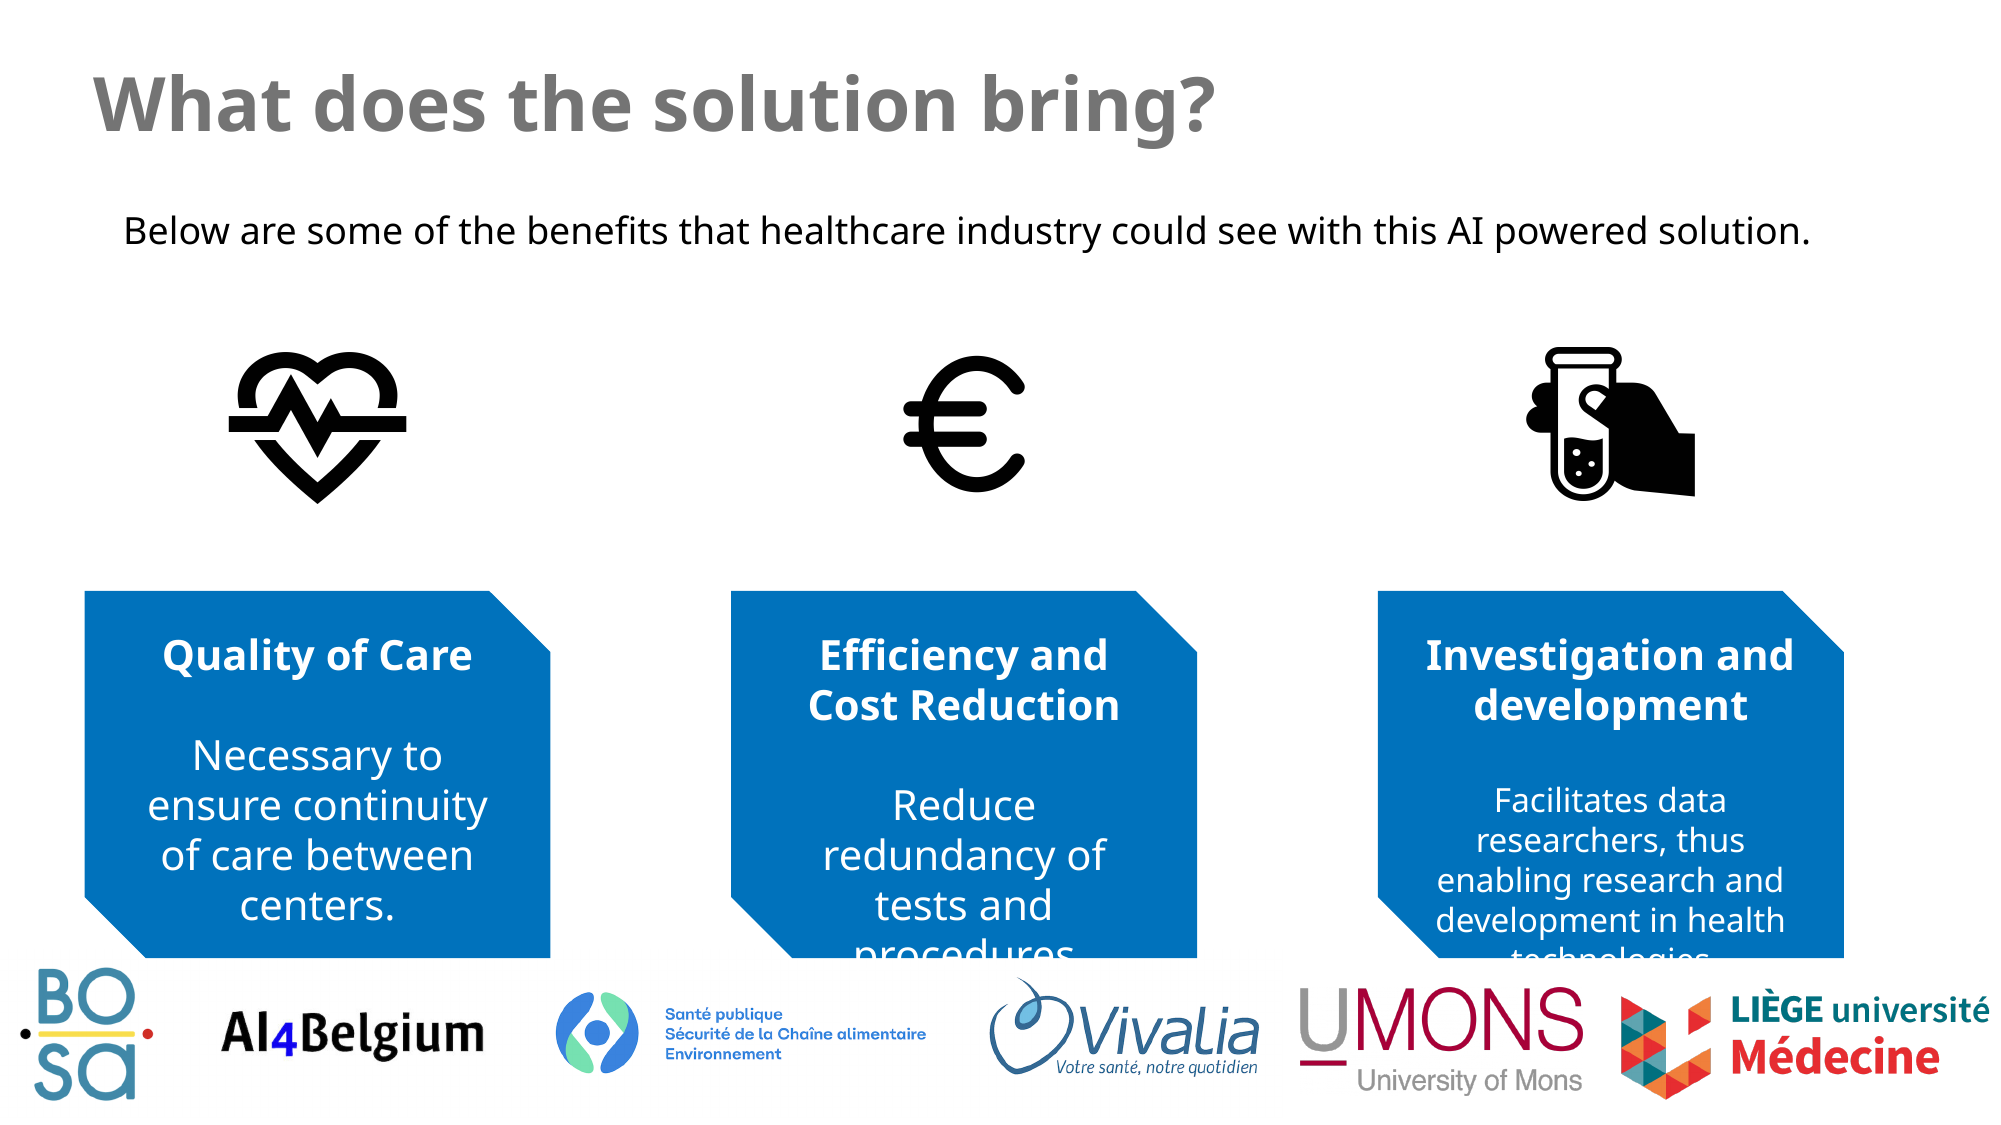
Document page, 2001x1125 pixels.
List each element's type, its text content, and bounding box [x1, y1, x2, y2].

picture [1300, 957, 2001, 1125]
picture [210, 328, 425, 520]
picture [0, 949, 1283, 1118]
picture [873, 333, 1056, 516]
title What does the solution bring? [78, 0, 1804, 217]
text_box Investigation and development Facilitates data researchers, thus enabling research and development in health technologies [1376, 589, 1846, 960]
picture [1525, 347, 1697, 501]
text_box Quality of Care Necessary to ensure continuity of care between centers. [83, 589, 553, 960]
list Below are some of the benefits that healthcare industry could see with this AI powered solution. [108, 204, 1834, 302]
text_box Efficiency and Cost Reduction Reduce redundancy of tests and procedures [729, 589, 1199, 960]
